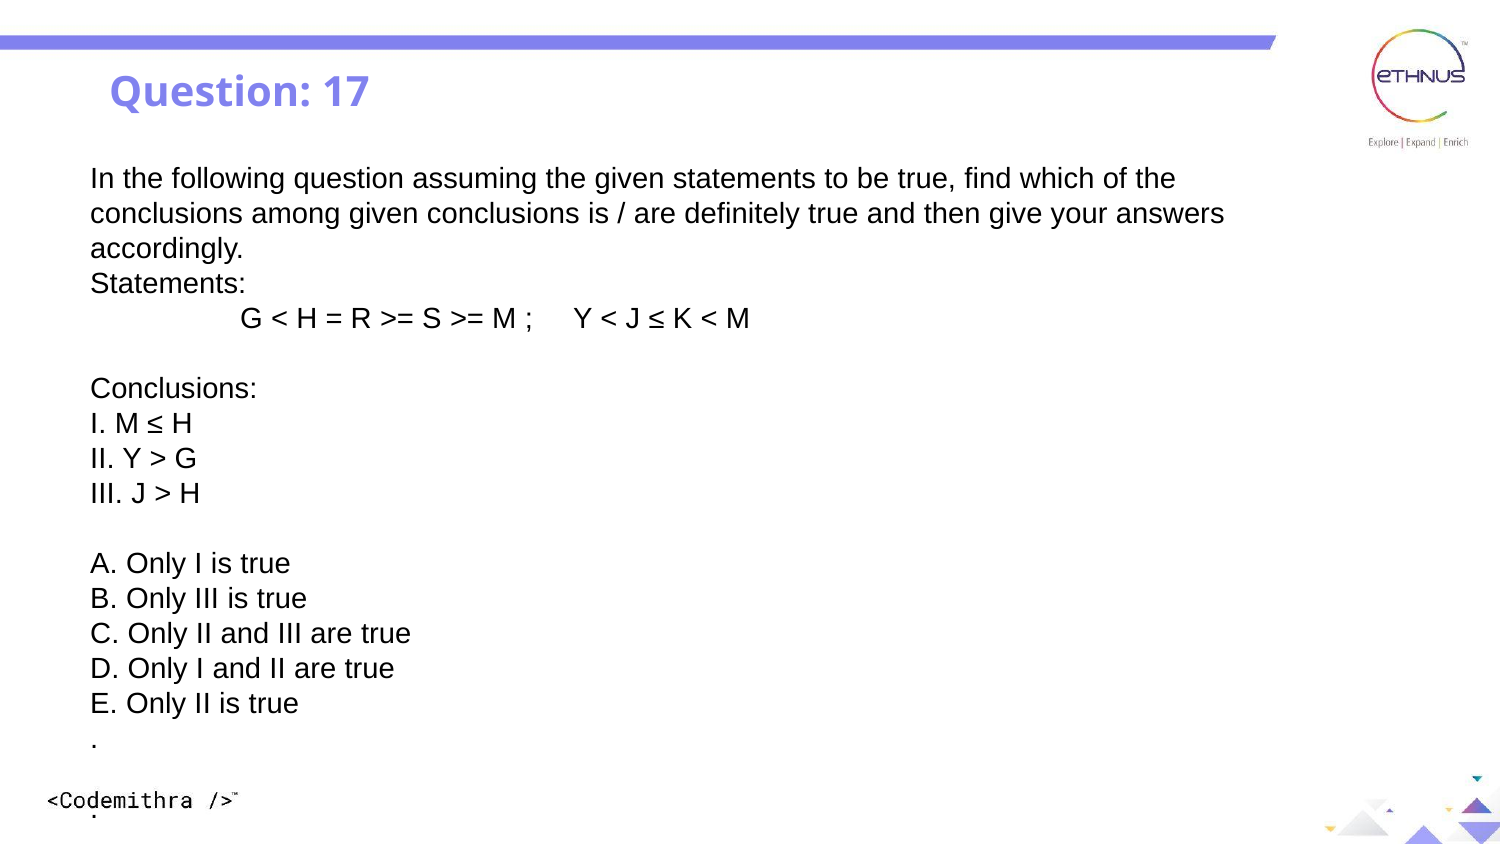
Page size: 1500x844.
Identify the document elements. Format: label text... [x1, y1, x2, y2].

picture [0, 1, 1500, 844]
text_box Question: 17 [94, 49, 580, 130]
text_box In the following question assuming the given statements to be true, find which of the conclusions among given conclusions is / are definitely true and then give your answers accordingly. Statements: G < H = R >= S >= M ; Y < J ≤ K < M Conclusions: I. M ≤ H II. Y > G III. J > H A. Only I is true B. Only III is true C. Only II and III are true D. Only I and II are true E. Only II is true . . [75, 109, 1345, 844]
